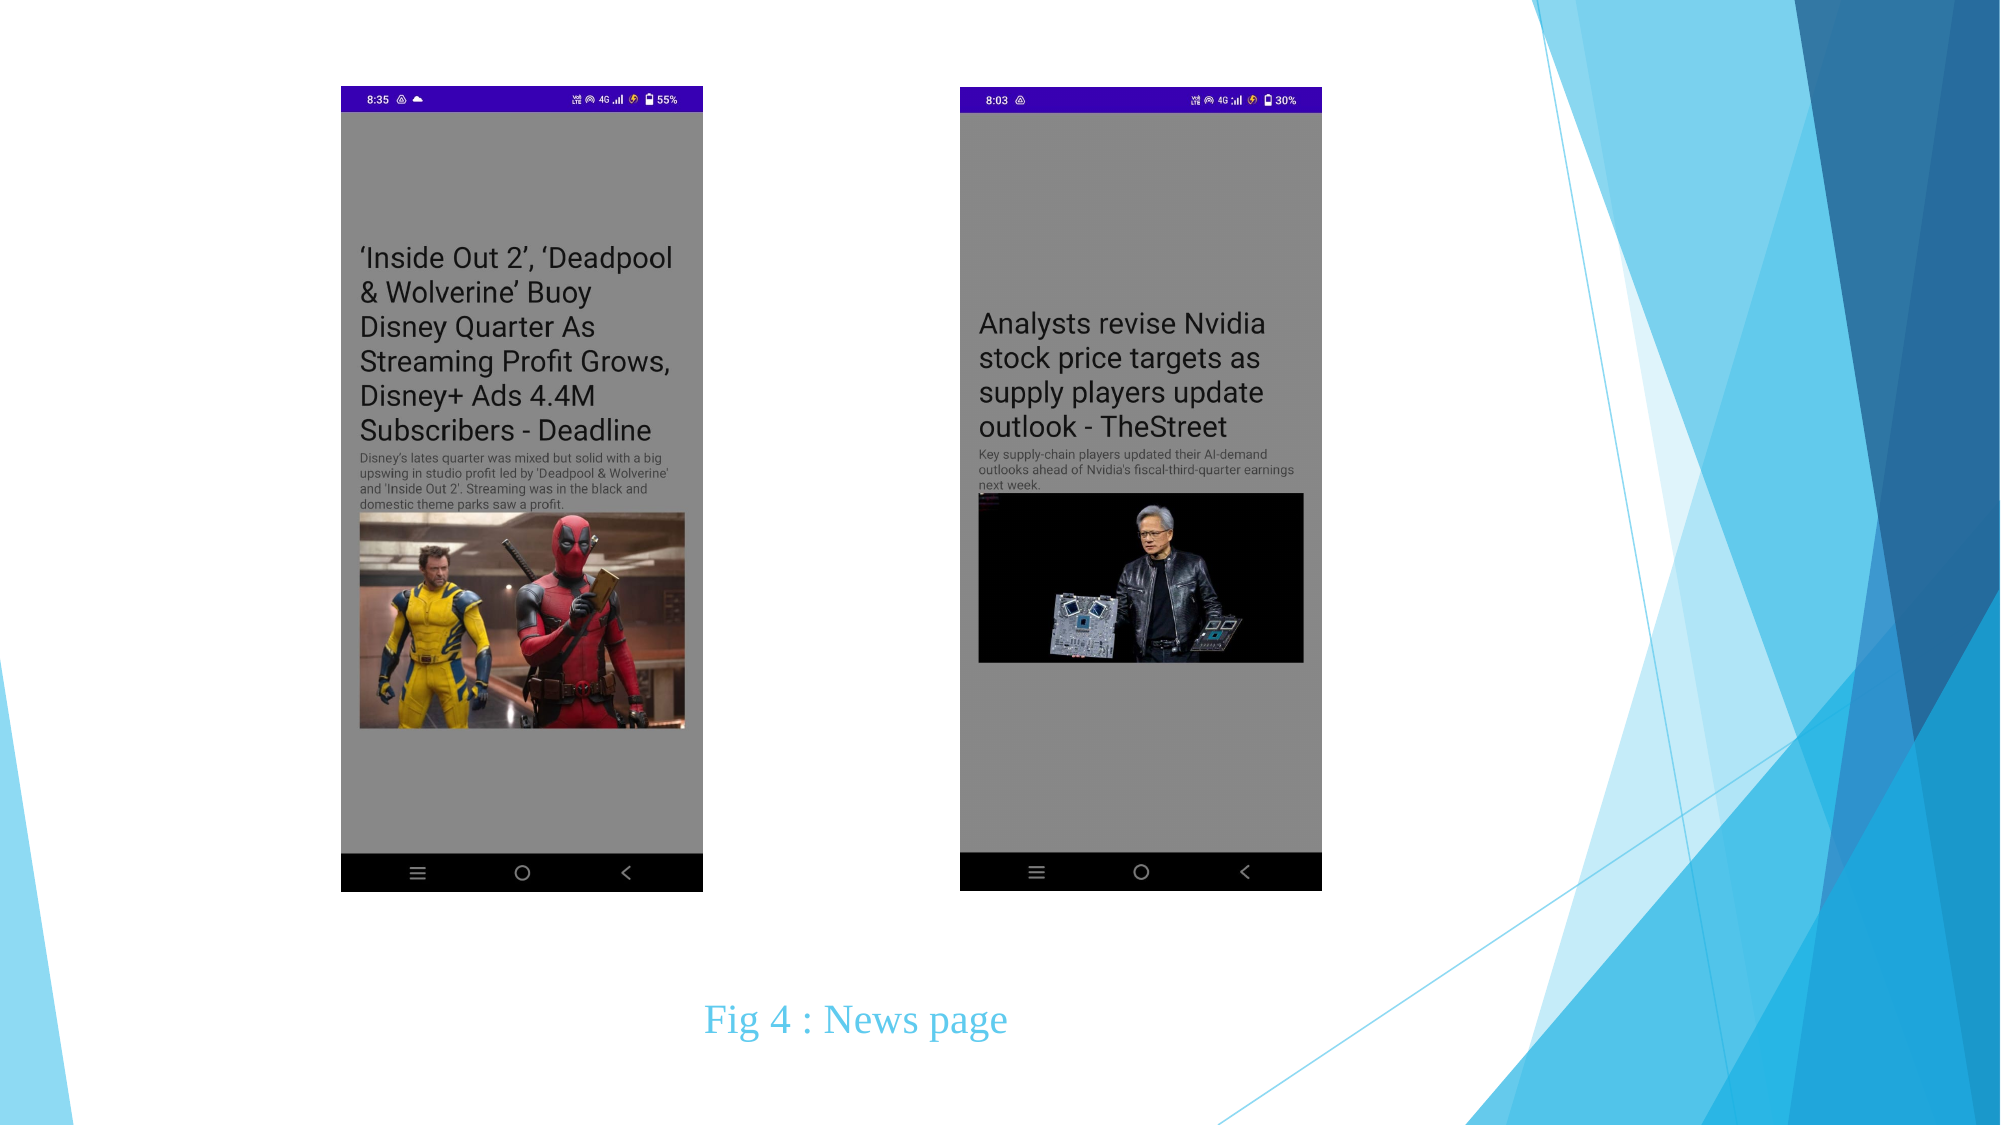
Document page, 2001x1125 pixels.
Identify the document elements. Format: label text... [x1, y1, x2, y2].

picture [341, 86, 703, 892]
text_box Fig 4 : News page [610, 976, 1103, 1057]
picture [960, 87, 1322, 892]
